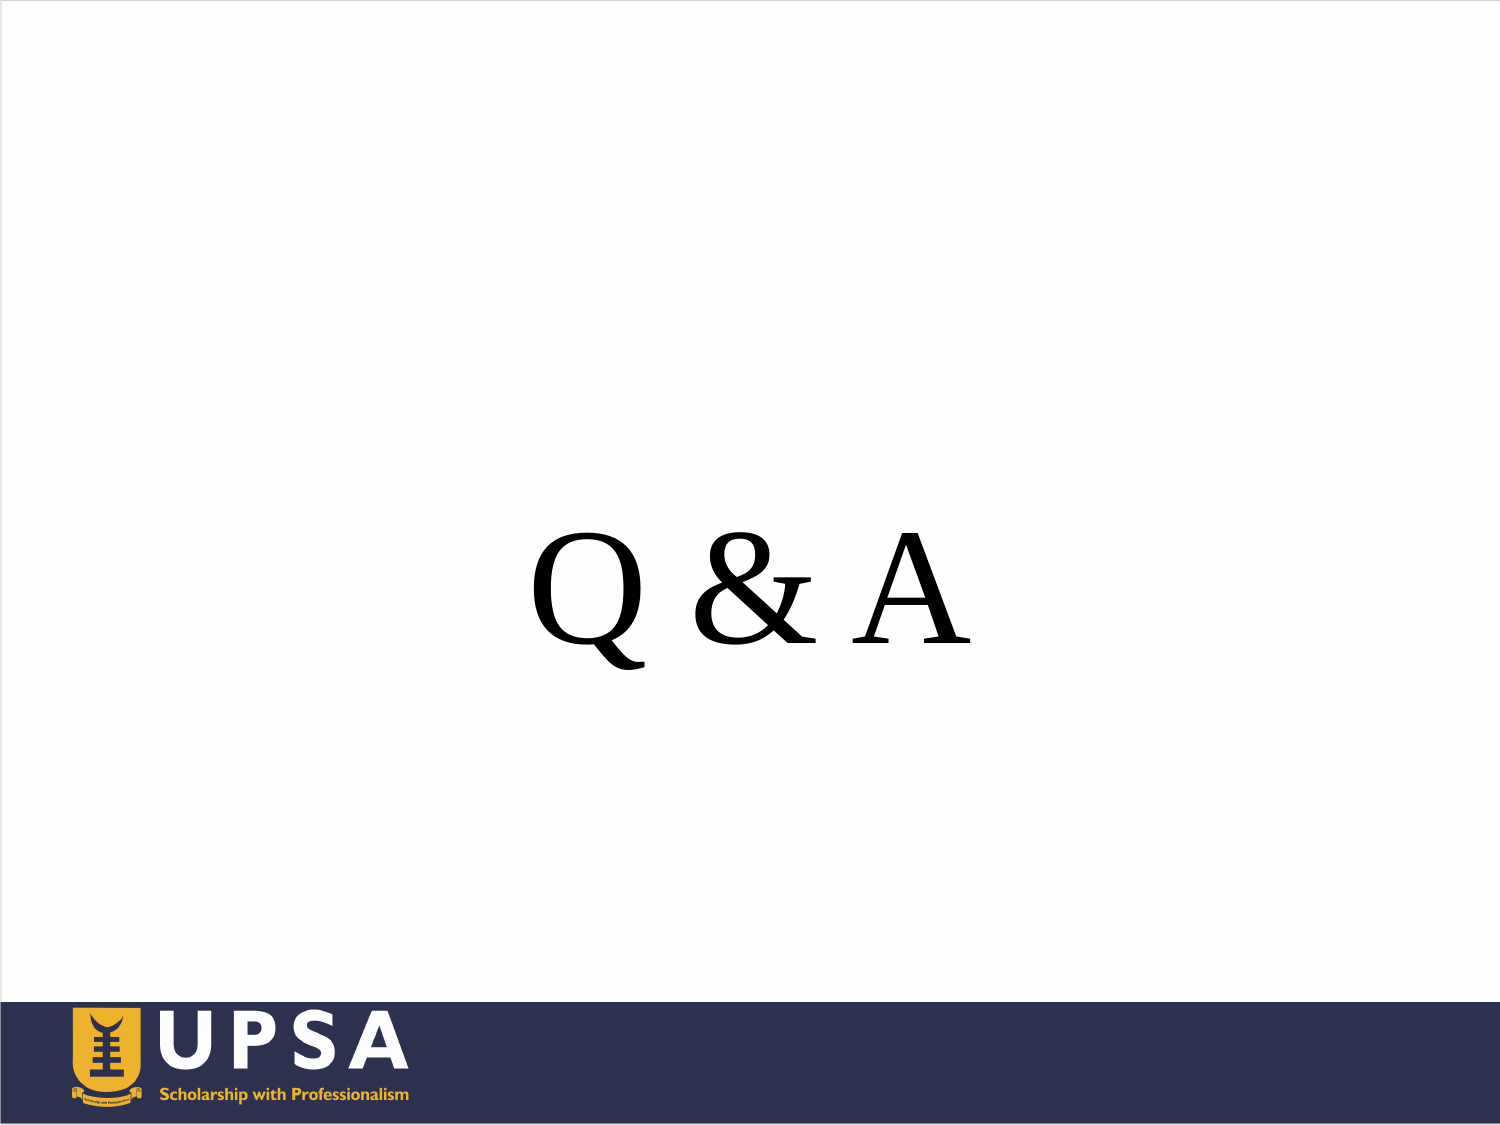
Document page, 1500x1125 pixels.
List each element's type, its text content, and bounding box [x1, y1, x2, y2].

list Q & A [75, 262, 1425, 1005]
picture [0, 0, 1500, 1125]
